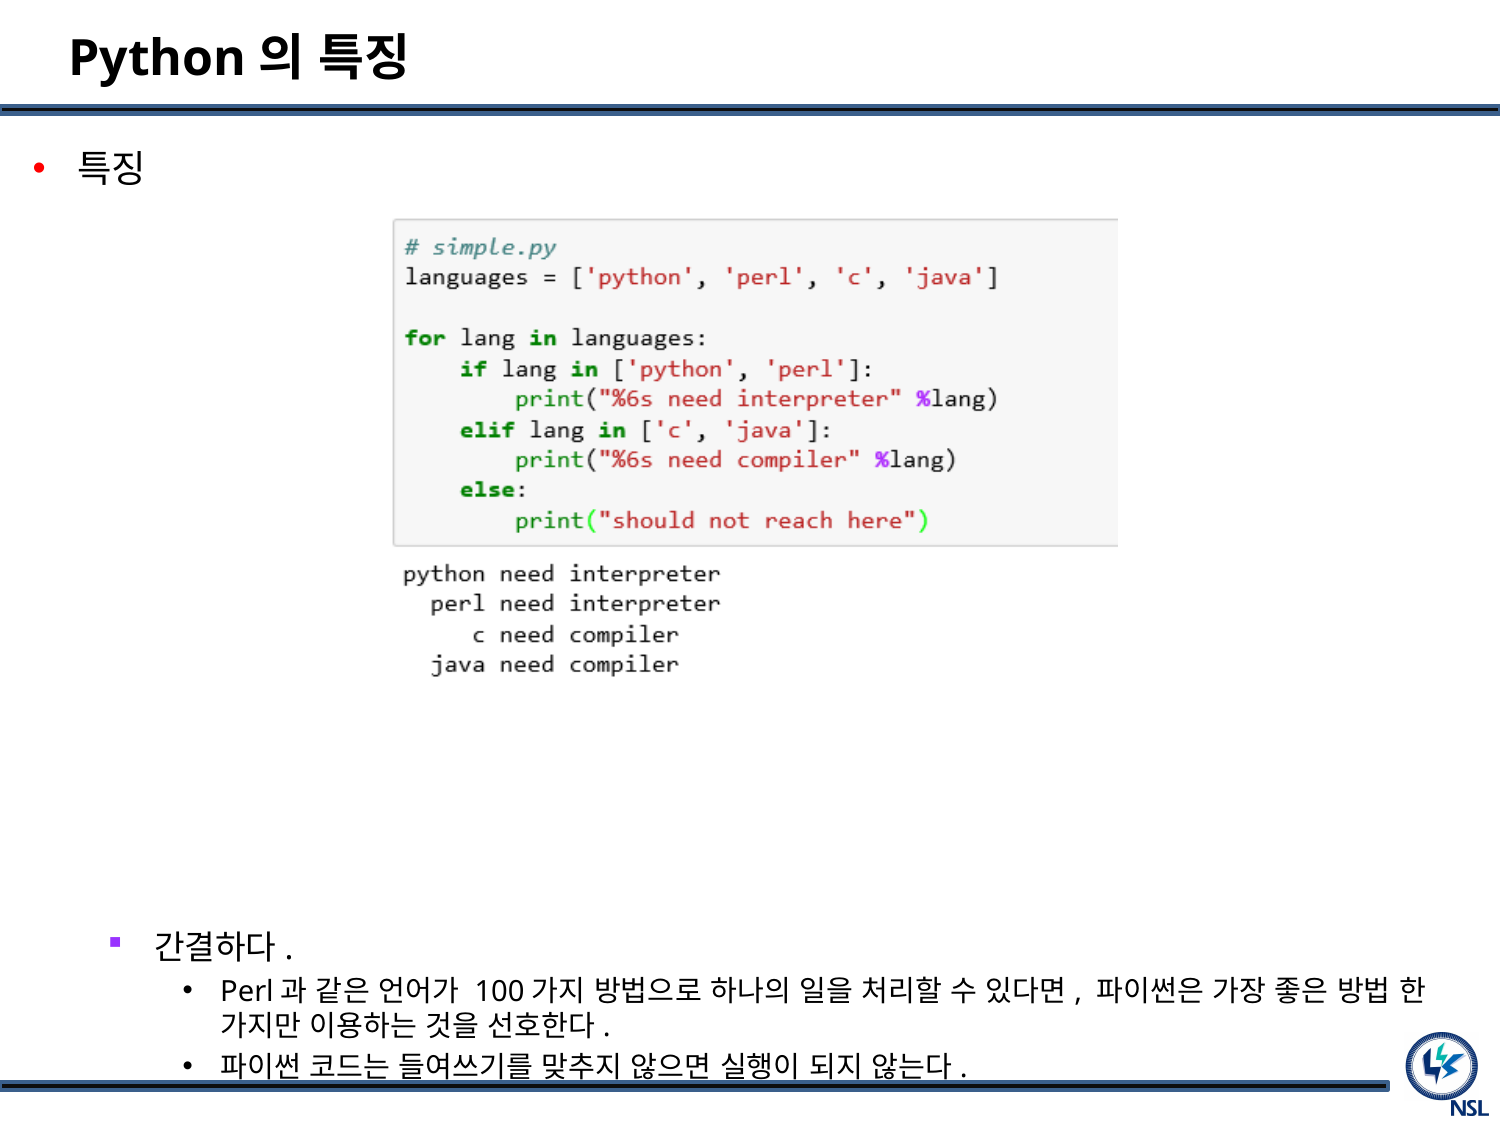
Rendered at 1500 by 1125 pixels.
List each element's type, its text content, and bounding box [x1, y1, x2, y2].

list 특징 간결하다. Perl과 같은 언어가 100가지 방법으로 하나의 일을 처리할 수 있다면, 파이썬은 가장 좋은 방법 한 가지만 이용하는 것을 선호한다. 파이썬 코드는 들여쓰기를 맞추지 않으면 실행이 되지 않는다. 파이썬은 개발 속도가 빠르다. [17, 137, 1479, 1067]
title Python의 특징 [53, 7, 1489, 103]
picture [1404, 1067, 1489, 1116]
picture [381, 207, 1119, 684]
